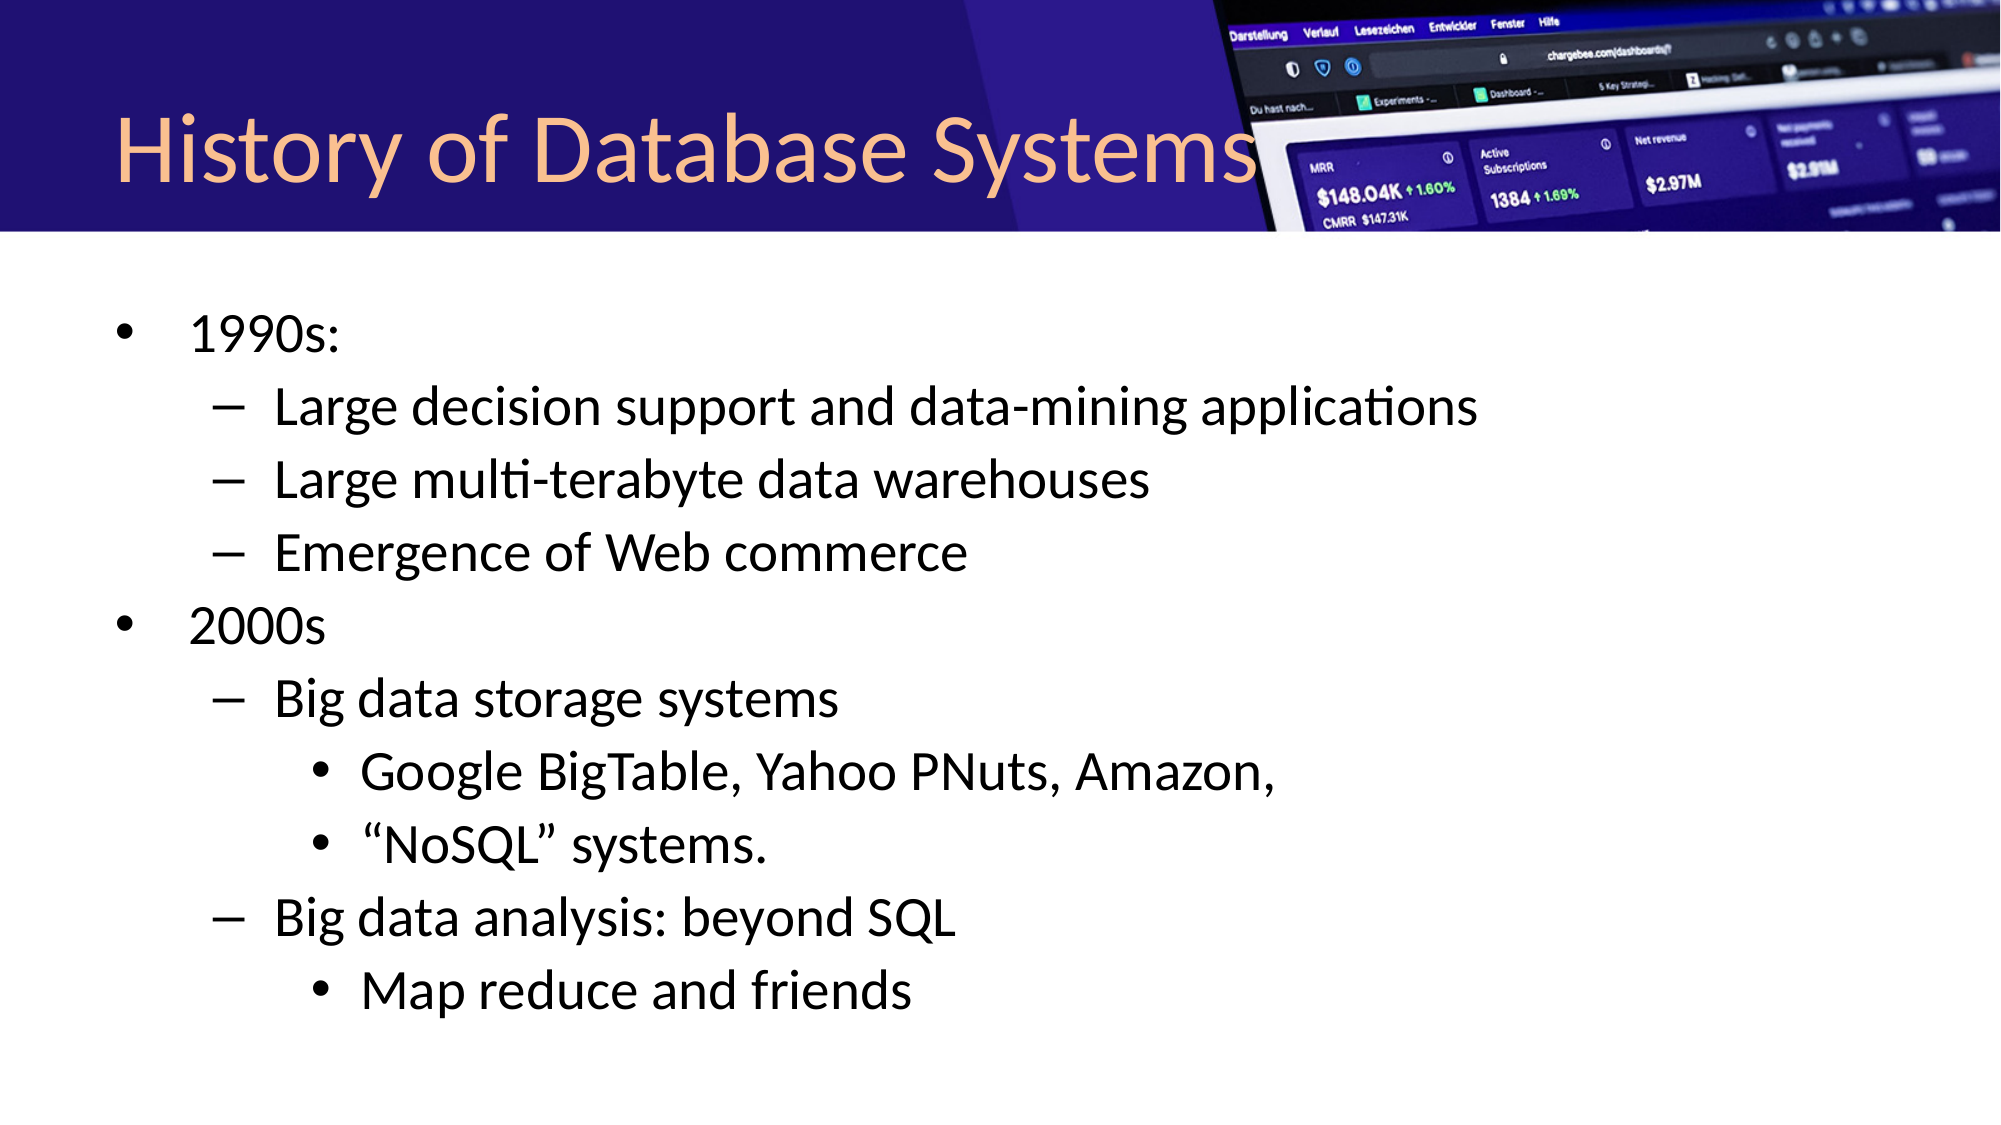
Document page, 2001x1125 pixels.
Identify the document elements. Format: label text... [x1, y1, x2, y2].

picture [0, 0, 2001, 1125]
title History of Database Systems [99, 22, 1913, 262]
list 1990s: Large decision support and data-mining applications Large multi-terabyte data warehouses Emergence of Web commerce 2000s Big data storage systems Google BigTable, Yahoo PNuts, Amazon, “NoSQL” systems. Big data analysis: beyond SQL Map reduce and friends [99, 295, 1913, 1034]
